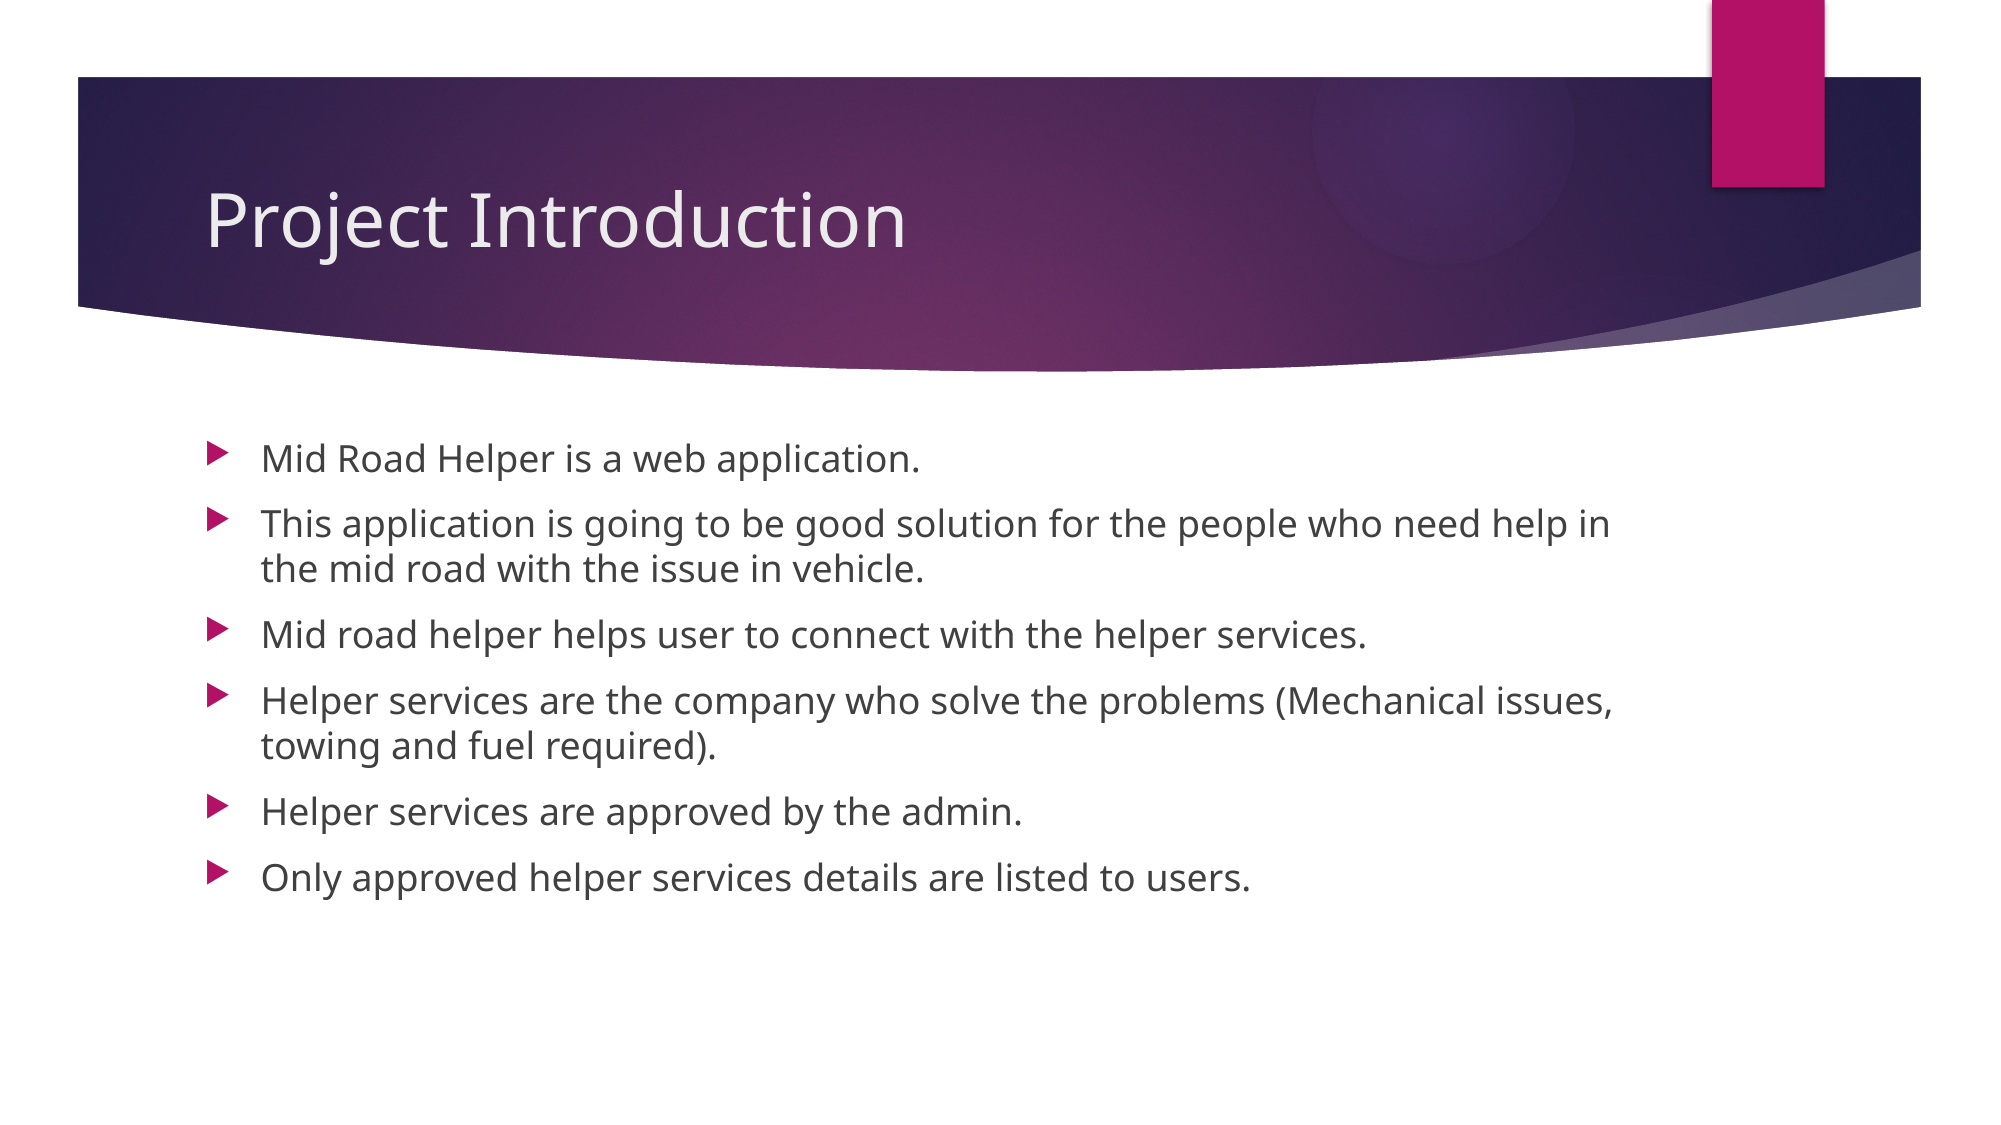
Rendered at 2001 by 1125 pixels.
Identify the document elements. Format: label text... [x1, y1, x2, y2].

list Mid Road Helper is a web application. This application is going to be good solution for the people who need help in the mid road with the issue in vehicle. Mid road helper helps user to connect with the helper services. Helper services are the company who solve the problems (Mechanical issues, towing and fuel required). Helper services are approved by the admin. Only approved helper services details are listed to users. [189, 427, 1638, 988]
title Project Introduction [189, 159, 1627, 276]
